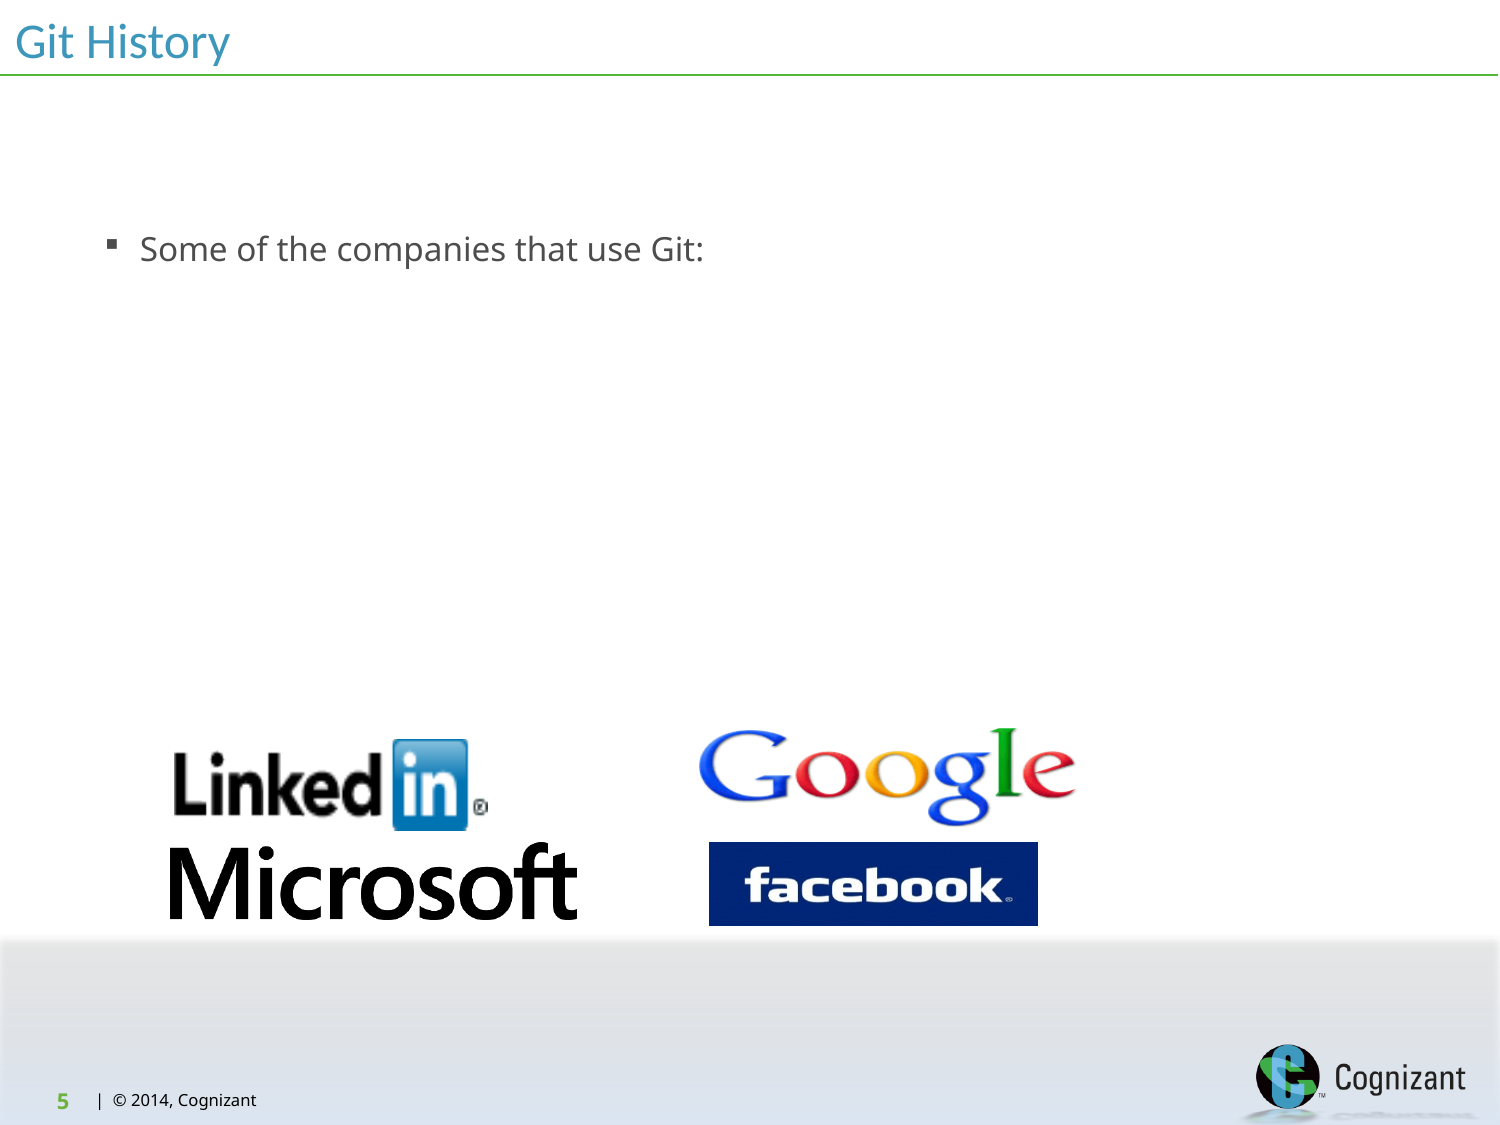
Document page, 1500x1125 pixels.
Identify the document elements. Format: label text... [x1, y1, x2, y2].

title Git History [0, 1, 1426, 77]
picture [174, 738, 488, 831]
picture [1211, 1037, 1498, 1125]
picture [709, 841, 1038, 927]
text_box Some of the companies that use Git: [49, 161, 1476, 396]
slide_number 5 [31, 1077, 95, 1123]
picture [699, 727, 1080, 828]
picture [169, 841, 577, 920]
